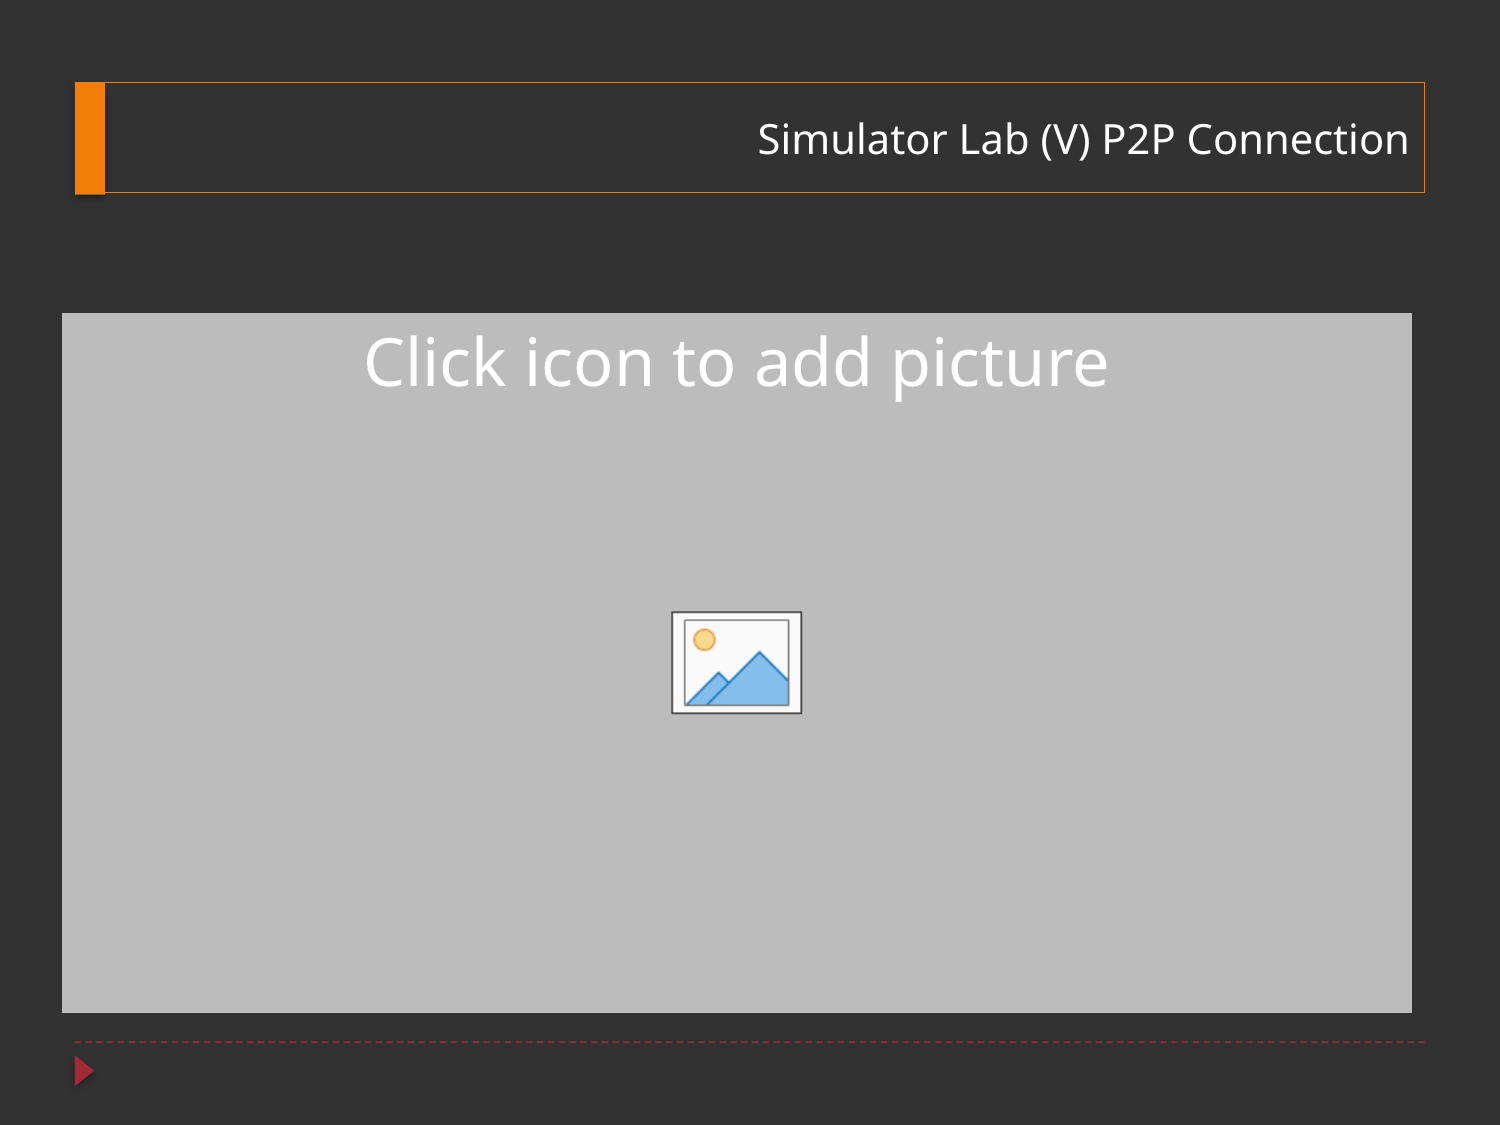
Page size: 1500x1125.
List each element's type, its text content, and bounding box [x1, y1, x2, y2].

title Simulator Lab (V) P2P Connection [75, 82, 1425, 193]
picture [62, 312, 1413, 1014]
